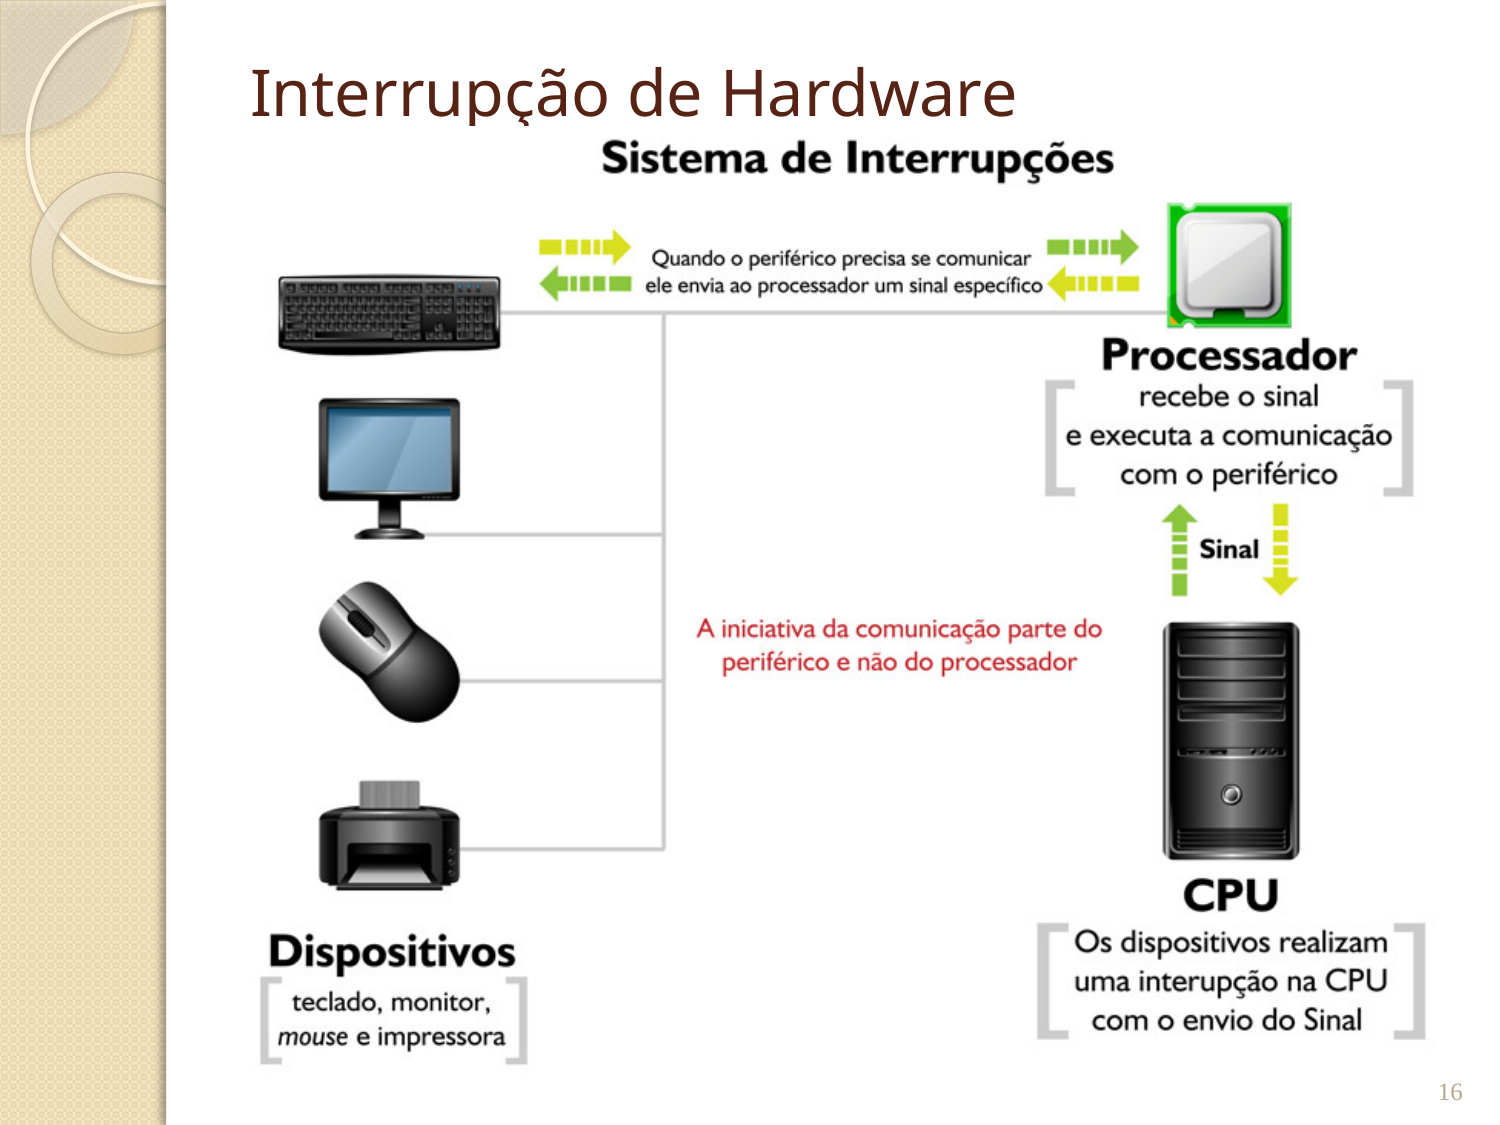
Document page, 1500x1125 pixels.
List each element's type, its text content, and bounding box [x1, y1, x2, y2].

picture [241, 126, 1441, 1083]
title Interrupção de Hardware [235, 45, 1466, 138]
slide_number 16 [1413, 1034, 1488, 1113]
